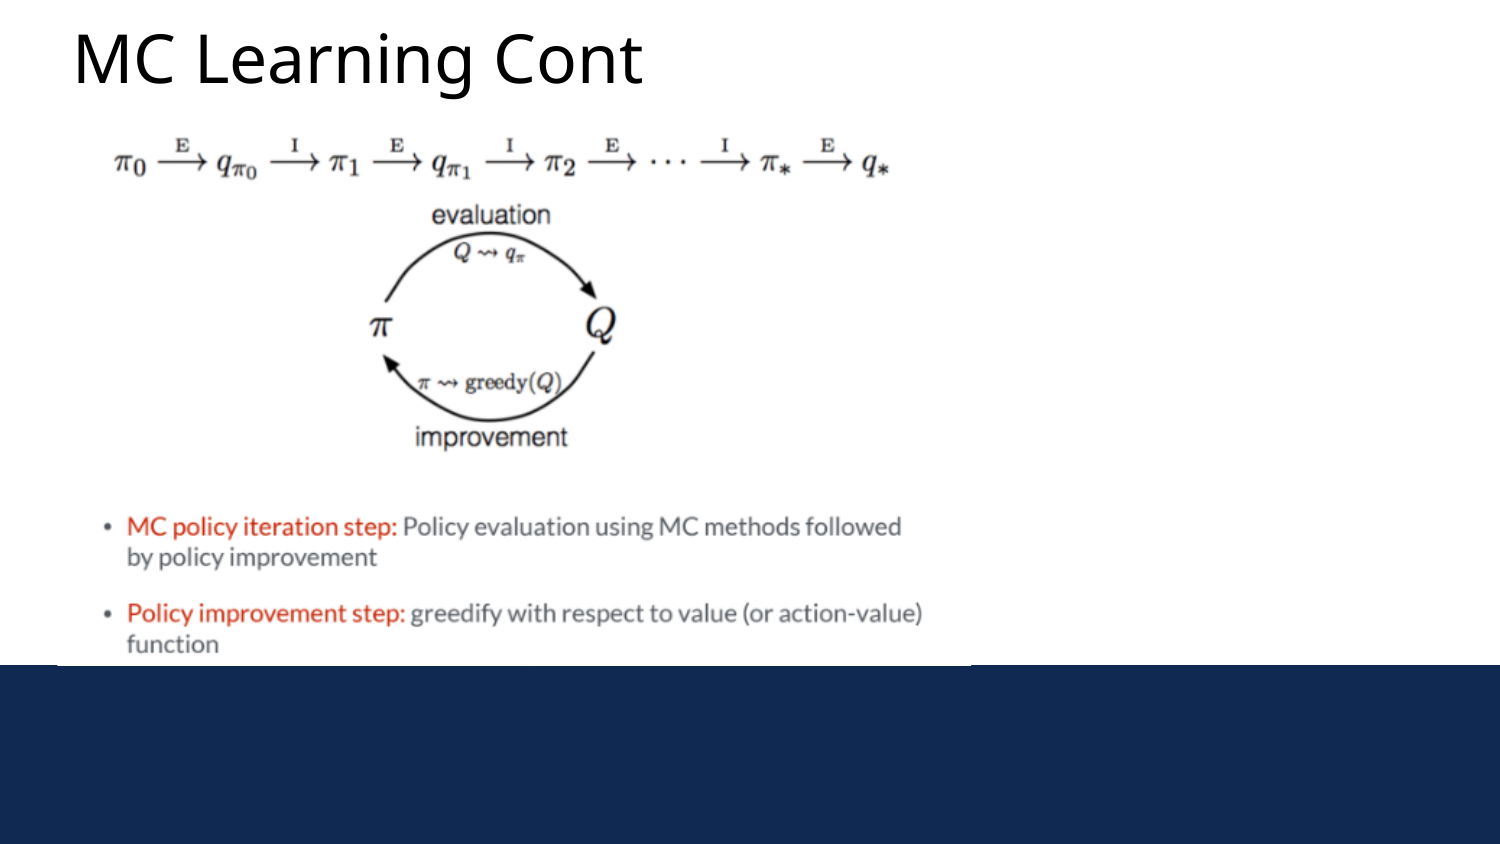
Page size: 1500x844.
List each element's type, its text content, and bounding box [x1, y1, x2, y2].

picture [0, 111, 1500, 844]
title MC Learning Cont [57, 0, 1443, 112]
